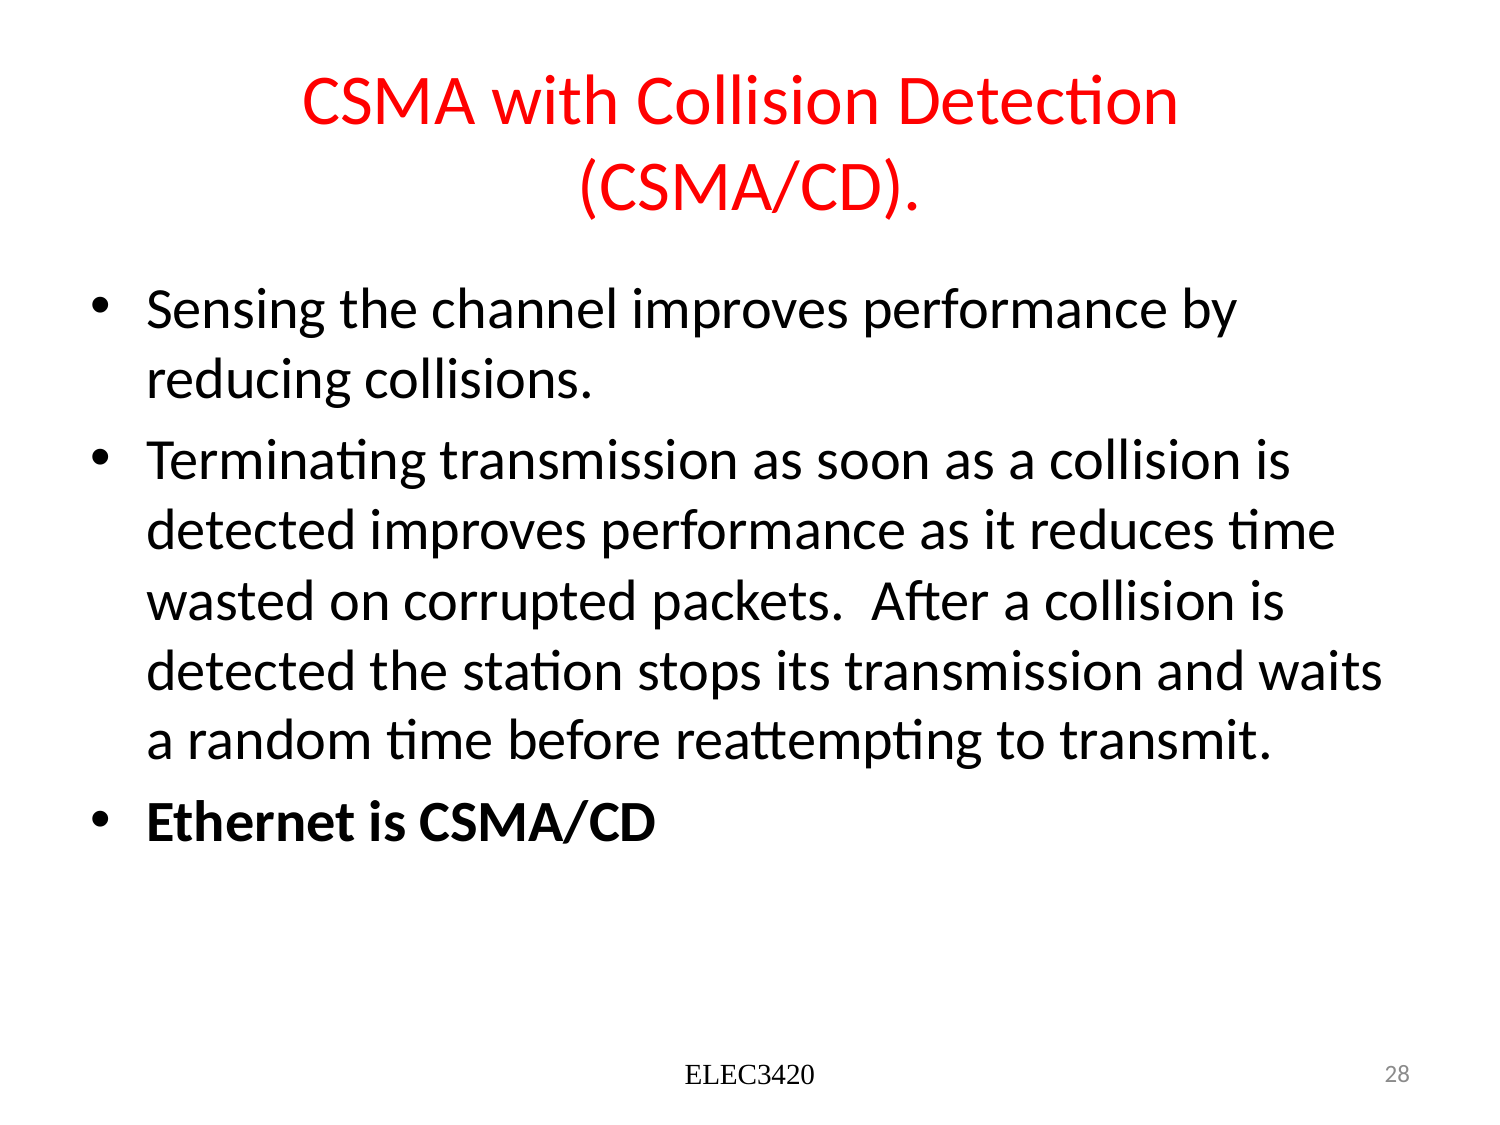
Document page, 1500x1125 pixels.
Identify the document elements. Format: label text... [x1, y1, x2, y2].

slide_number 28 [1074, 1042, 1425, 1103]
footer ELEC3420 [512, 1042, 988, 1103]
title CSMA with Collision Detection (CSMA/CD). [75, 45, 1425, 233]
list Sensing the channel improves performance by reducing collisions. Terminating transmission as soon as a collision is detected improves performance as it reduces time wasted on corrupted packets. After a collision is detected the station stops its transmission and waits a random time before reattempting to transmit. Ethernet is CSMA/CD [75, 262, 1425, 1005]
